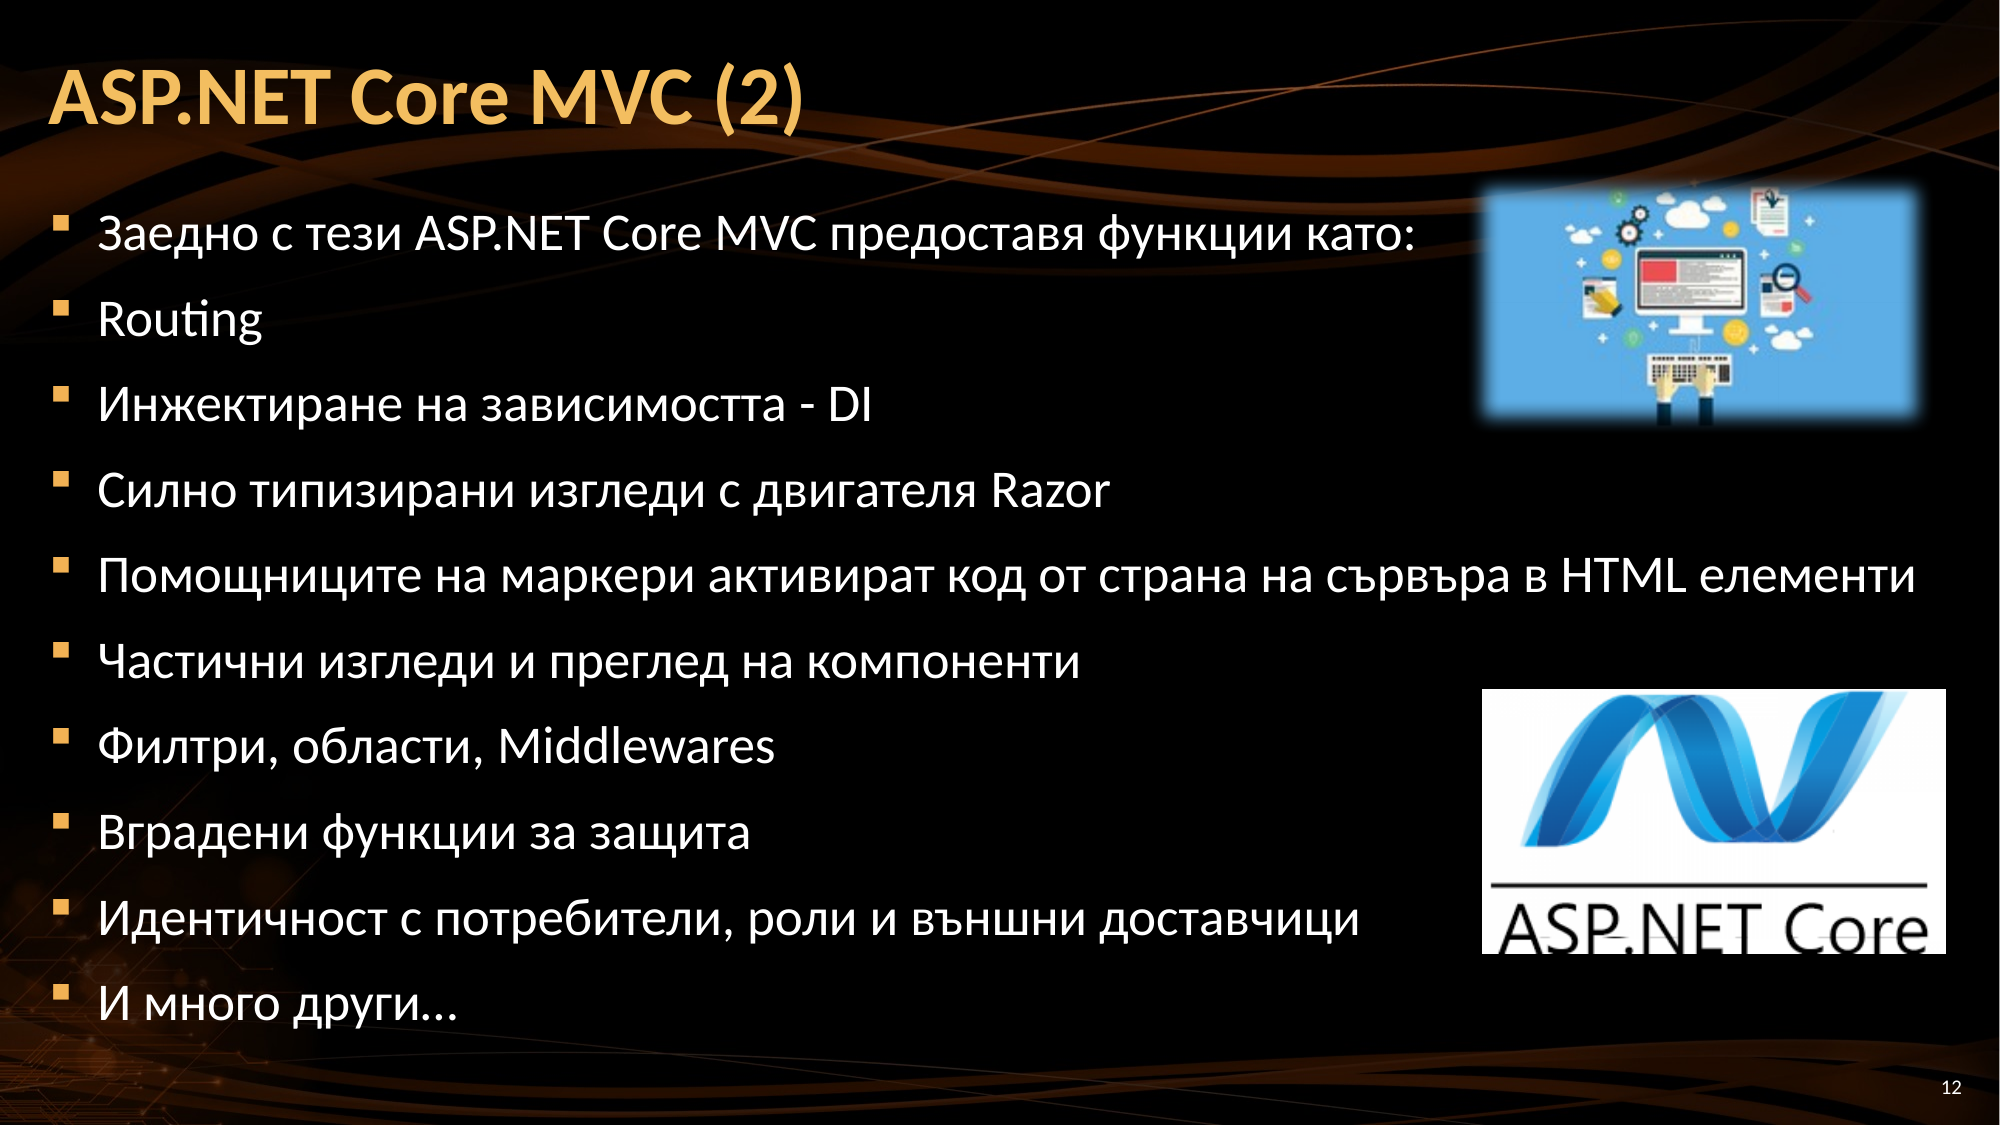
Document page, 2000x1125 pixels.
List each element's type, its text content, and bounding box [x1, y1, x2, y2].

slide_number 12 [1897, 1070, 1968, 1103]
title ASP.NET Core MVC (2) [30, 6, 1968, 189]
list Заедно с тези ASP.NET Core MVC предоставя функции като: Routing Инжектиране на зависимостта - DI Силно типизирани изгледи с двигателя Razor Помощниците на маркери активират код от страна на сървъра в HTML елементи Частични изгледи и преглед на компоненти Филтри, области, Middlewares Вградени функции за защита Идентичност с потребители, роли и външни доставчици И много други… [31, 189, 1968, 1103]
picture [0, 0, 2000, 1125]
